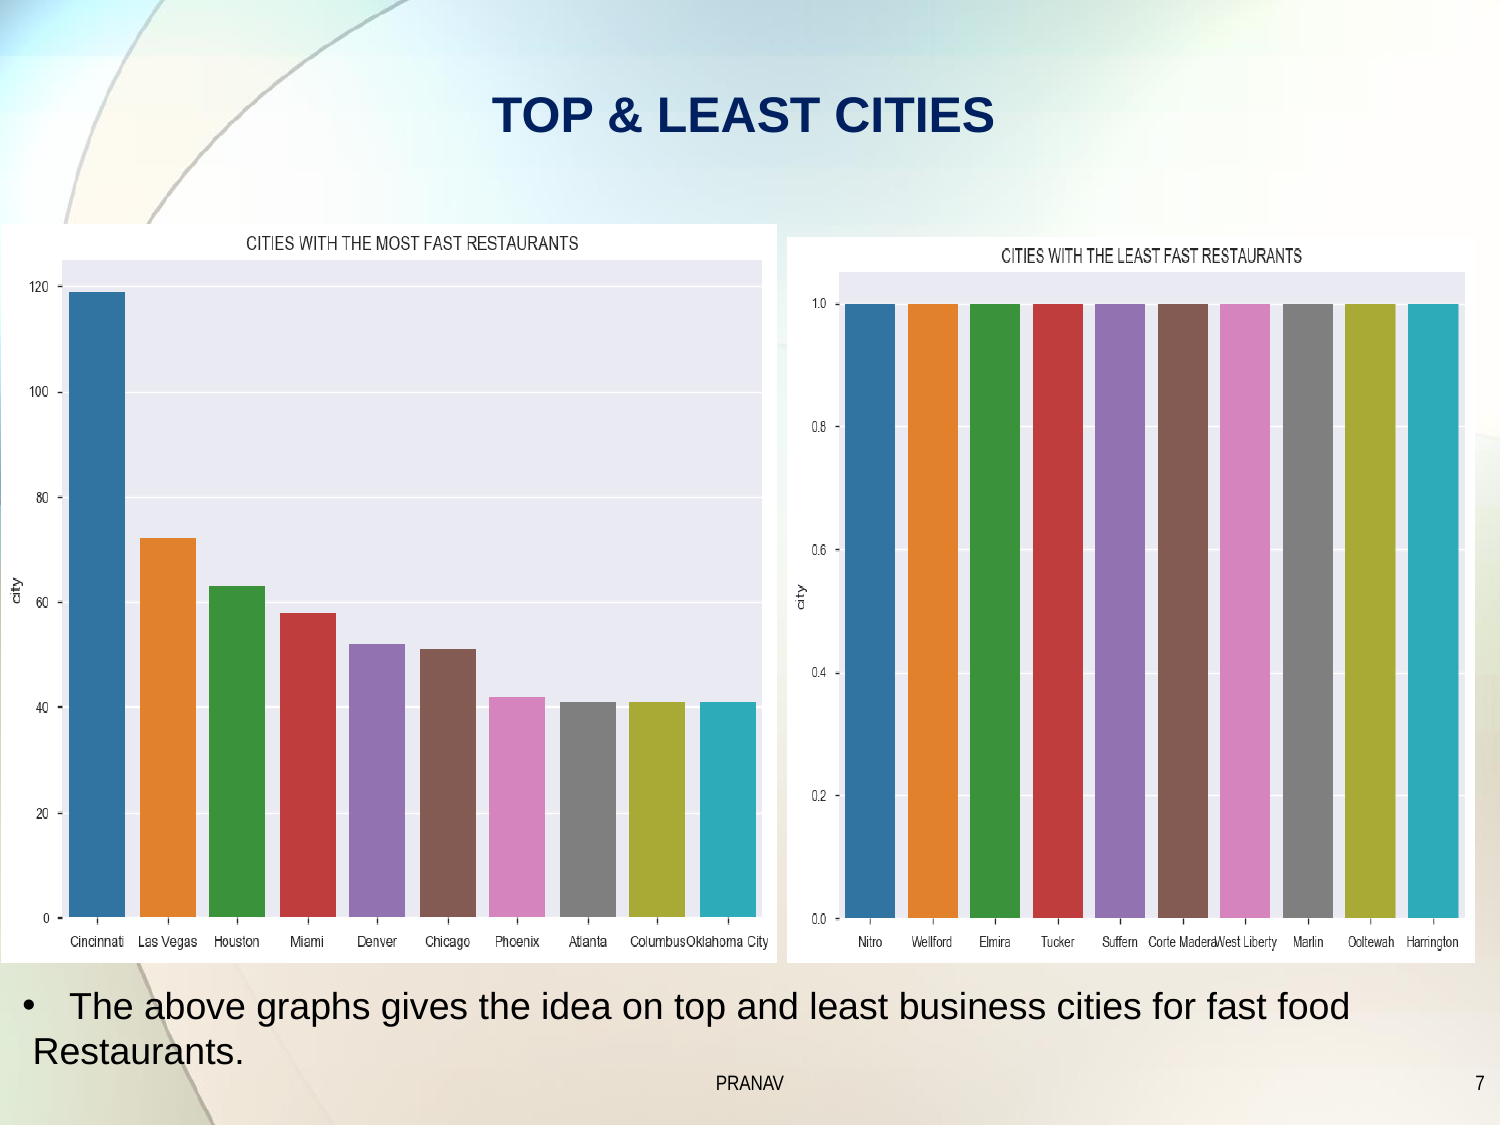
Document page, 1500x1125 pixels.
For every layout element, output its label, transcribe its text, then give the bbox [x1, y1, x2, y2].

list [1, 224, 777, 963]
text_box The above graphs gives the idea on top and least business cities for fast food Restaurants. [7, 974, 1366, 1125]
picture [0, 0, 1500, 1125]
title TOP & LEAST CITIES [24, 50, 1463, 175]
slide_number 7 [1366, 1062, 1500, 1125]
